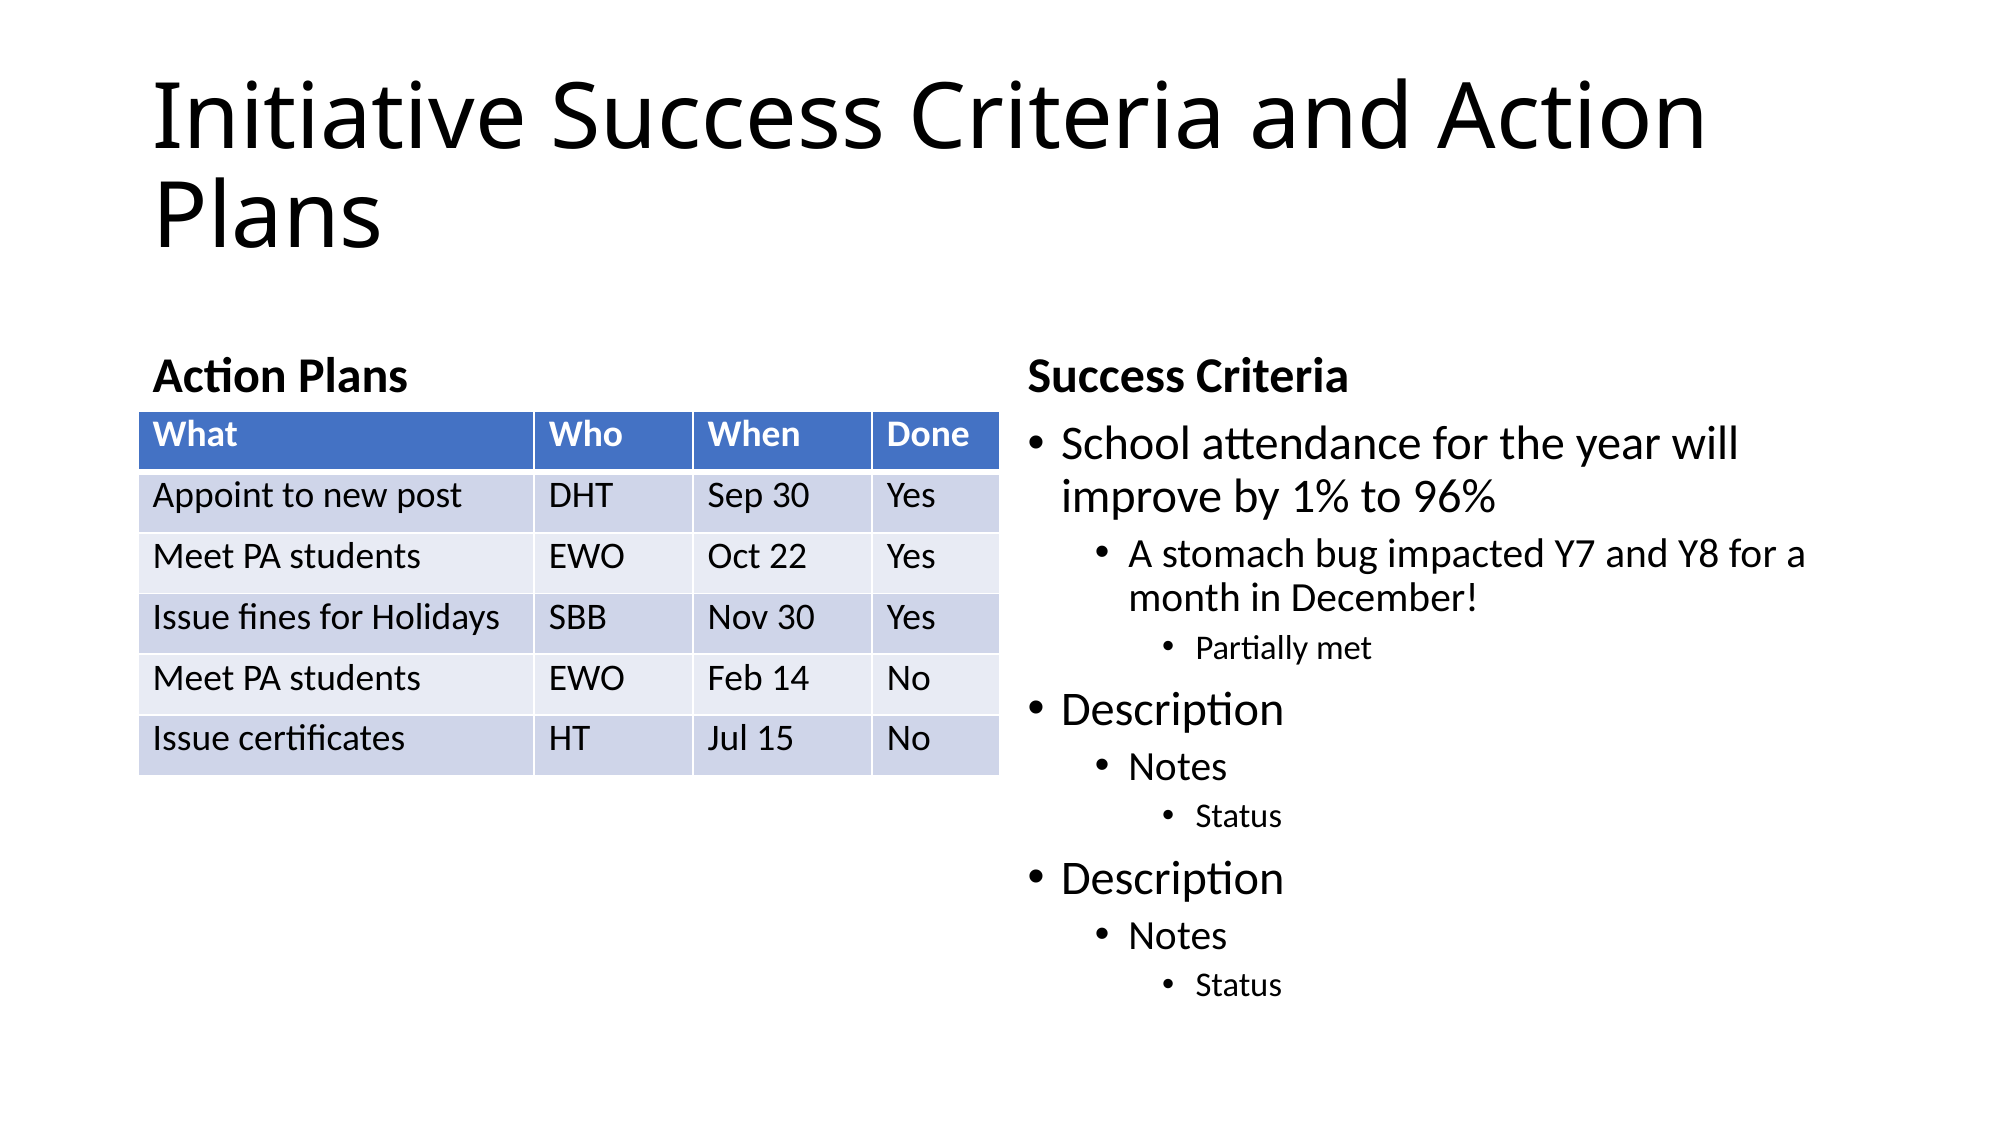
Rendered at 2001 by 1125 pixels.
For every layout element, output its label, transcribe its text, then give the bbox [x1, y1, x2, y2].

list School attendance for the year will improve by 1% to 96% A stomach bug impacted Y7 and Y8 for a month in December! Partially met Description Notes Status Description Notes Status [1012, 410, 1863, 1016]
table_cell Yes [873, 475, 999, 532]
table_cell EWO [535, 534, 692, 593]
table_cell No [873, 716, 999, 775]
table_cell Jul 15 [694, 716, 871, 775]
table_header What [139, 412, 533, 469]
table_cell Yes [873, 594, 999, 653]
table_header Who [535, 412, 692, 469]
table_cell EWO [535, 655, 692, 714]
list Success Criteria [1012, 275, 1863, 410]
list Action Plans [137, 275, 984, 410]
title Initiative Success Criteria and Action Plans [137, 59, 1863, 278]
table_cell Nov 30 [694, 594, 871, 653]
table_cell Sep 30 [694, 475, 871, 532]
table_cell Meet PA students [139, 655, 533, 714]
table_cell DHT [535, 475, 692, 532]
table_cell Feb 14 [694, 655, 871, 714]
table_cell Issue fines for Holidays [139, 594, 533, 653]
table_cell Yes [873, 534, 999, 593]
table_cell Meet PA students [139, 534, 533, 593]
table_header Done [873, 412, 999, 469]
table_cell HT [535, 716, 692, 775]
table_cell SBB [535, 594, 692, 653]
table_cell No [873, 655, 999, 714]
table_cell Oct 22 [694, 534, 871, 593]
table_cell Appoint to new post [139, 475, 533, 532]
table_header When [694, 412, 871, 469]
table_cell Issue certificates [139, 716, 533, 775]
